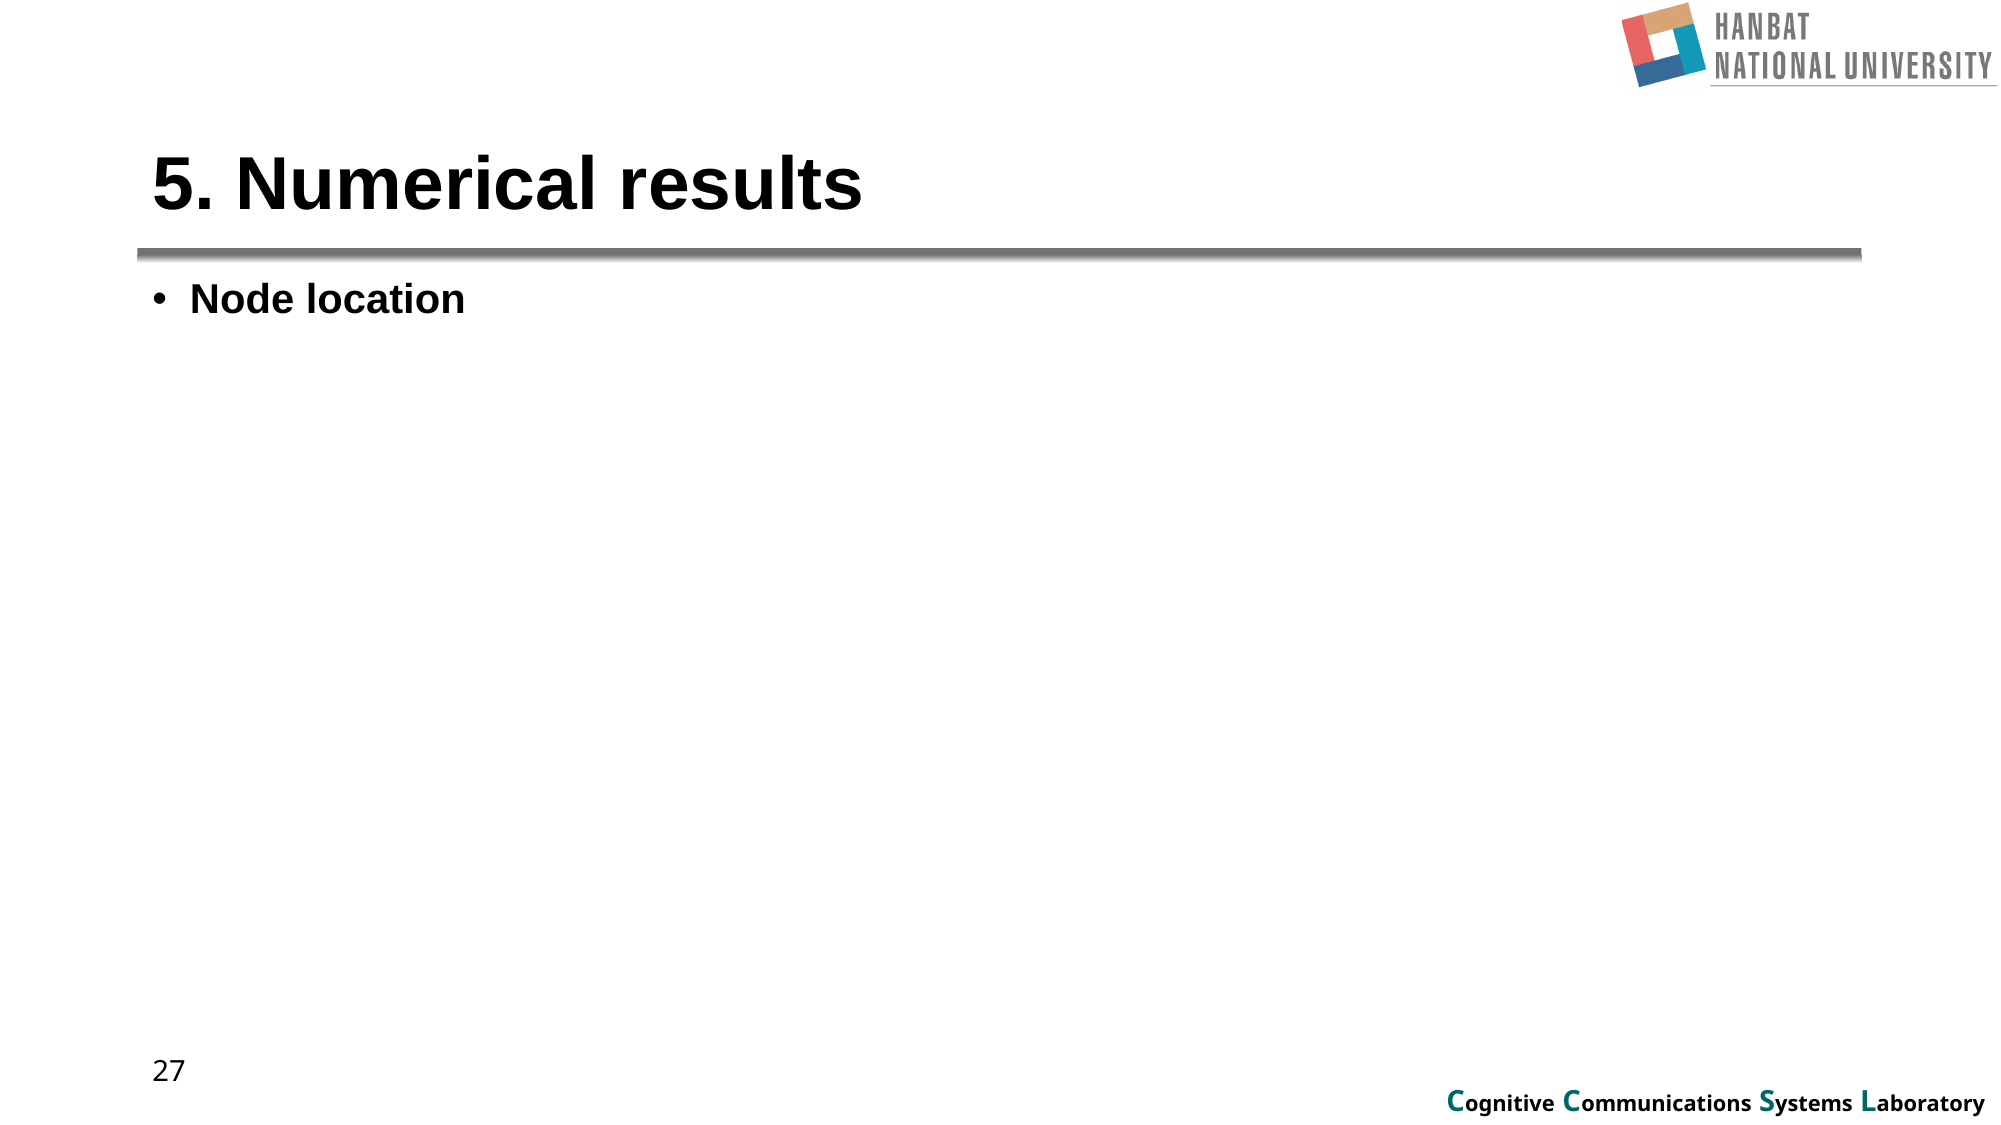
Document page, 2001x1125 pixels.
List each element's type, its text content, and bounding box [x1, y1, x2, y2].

slide_number 27 [137, 1042, 357, 1103]
list Node location [137, 270, 1863, 1014]
picture [1621, 2, 1998, 90]
title 5. Numerical results [137, 129, 1863, 242]
